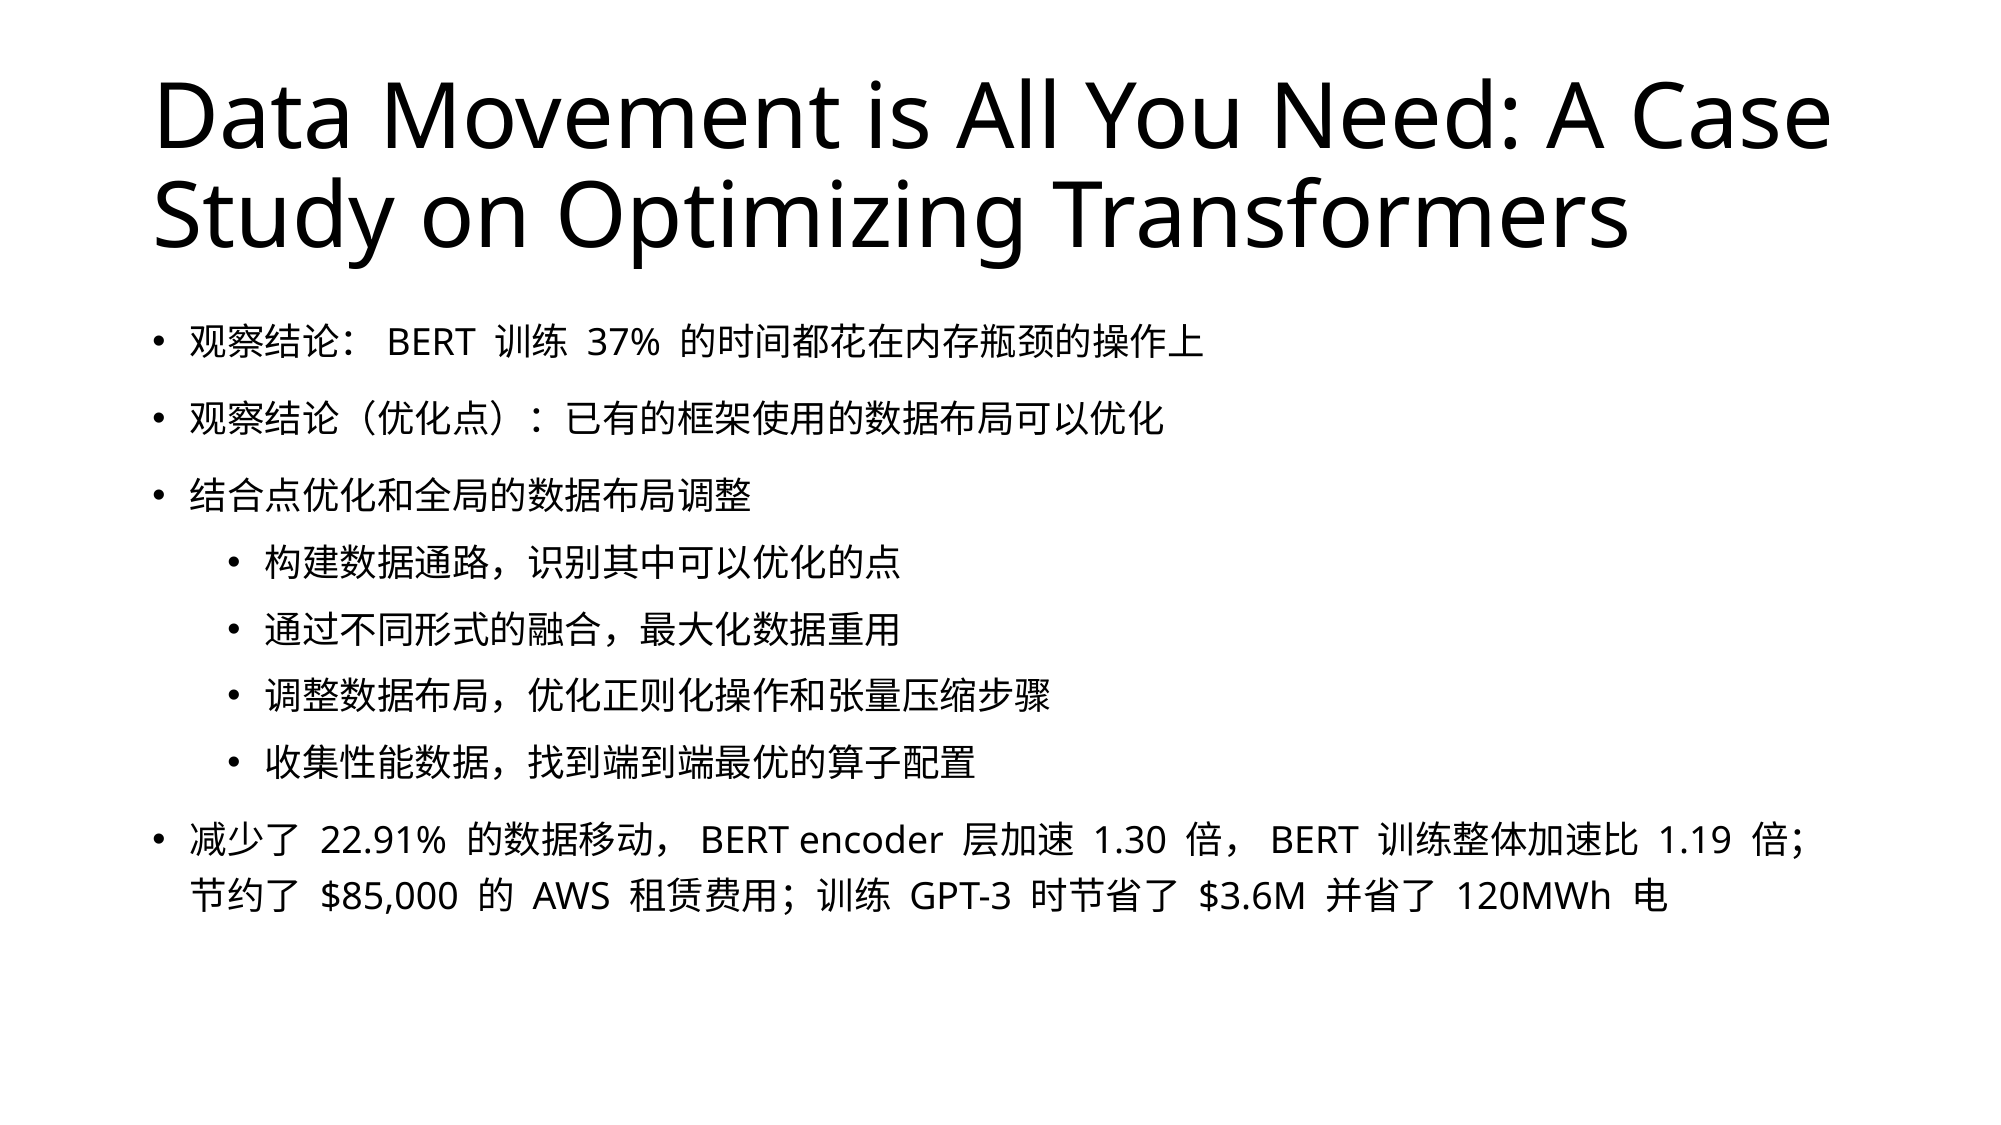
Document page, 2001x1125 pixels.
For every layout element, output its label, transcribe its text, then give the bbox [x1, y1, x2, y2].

list 观察结论：BERT 训练 37% 的时间都花在内存瓶颈的操作上 观察结论（优化点）：已有的框架使用的数据布局可以优化 结合点优化和全局的数据布局调整 构建数据通路，识别其中可以优化的点 通过不同形式的融合，最大化数据重用 调整数据布局，优化正则化操作和张量压缩步骤 收集性能数据，找到端到端最优的算子配置 减少了 22.91% 的数据移动，BERT encoder 层加速 1.30 倍，BERT 训练整体加速比 1.19 倍；节约了 $85,000 的 AWS 租赁费用；训练 GPT-3 时节省了 $3.6M 并省了 120MWh 电 [137, 299, 1863, 1014]
title Data Movement is All You Need: A Case Study on Optimizing Transformers [137, 59, 1863, 278]
